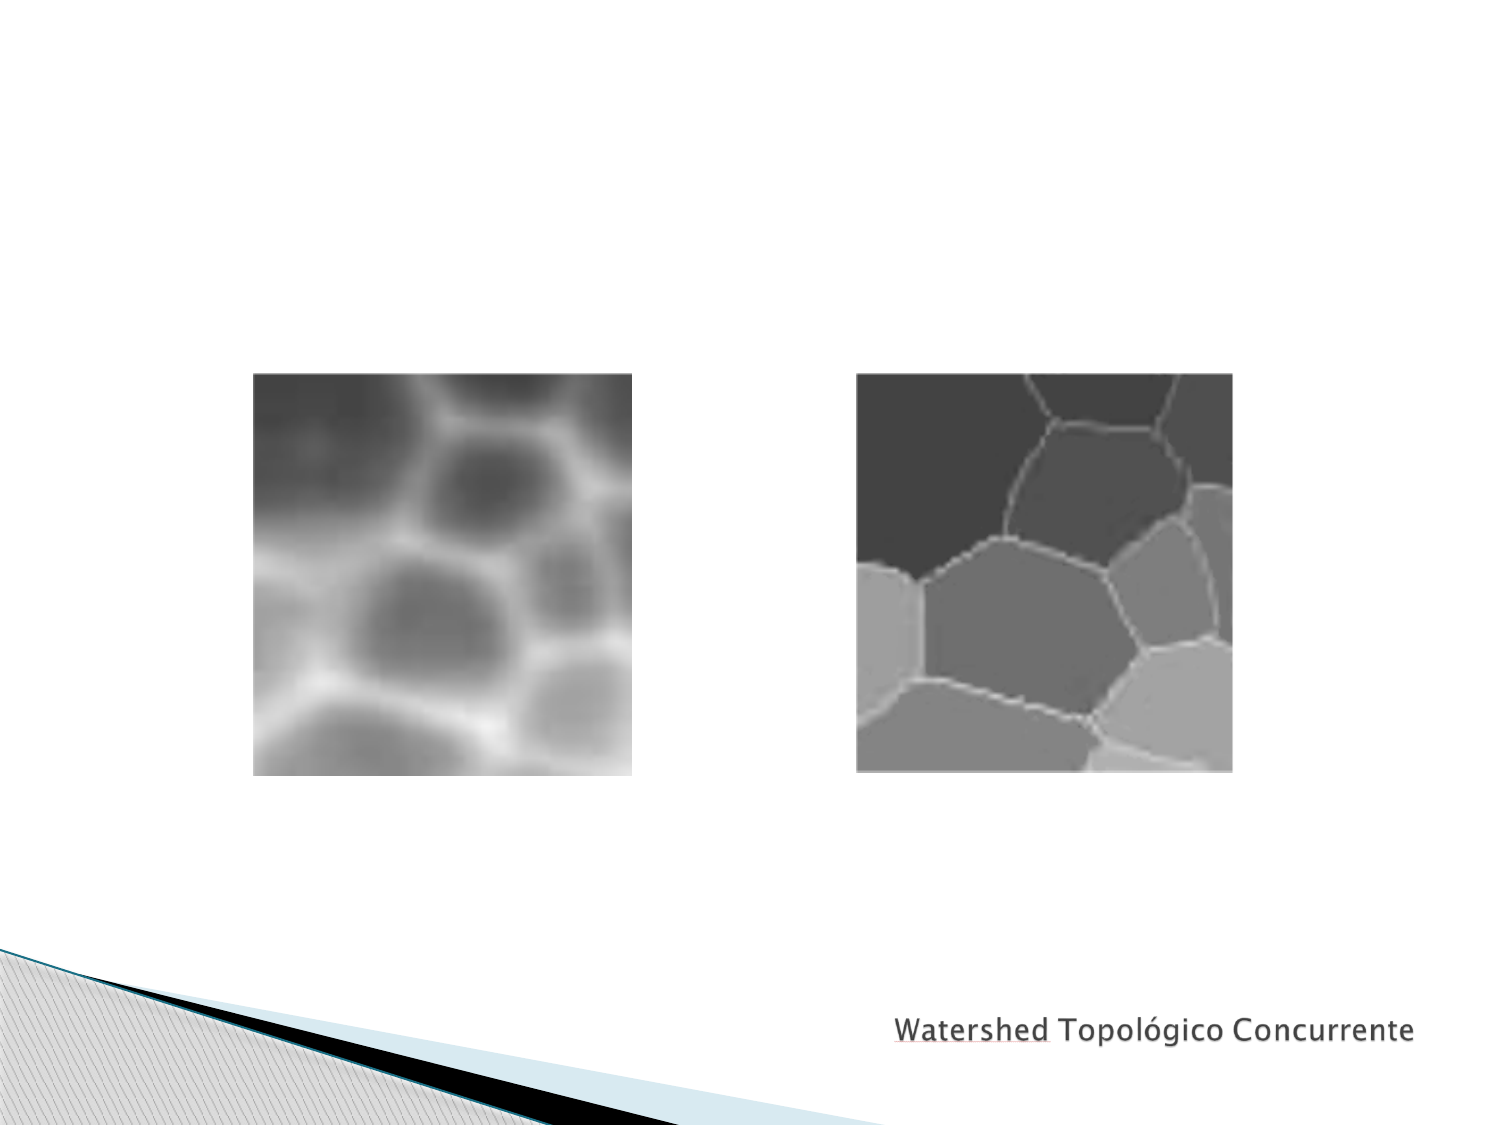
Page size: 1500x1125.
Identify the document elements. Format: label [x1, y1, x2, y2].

picture [856, 373, 1235, 774]
list [253, 373, 633, 776]
picture [891, 1011, 1417, 1049]
